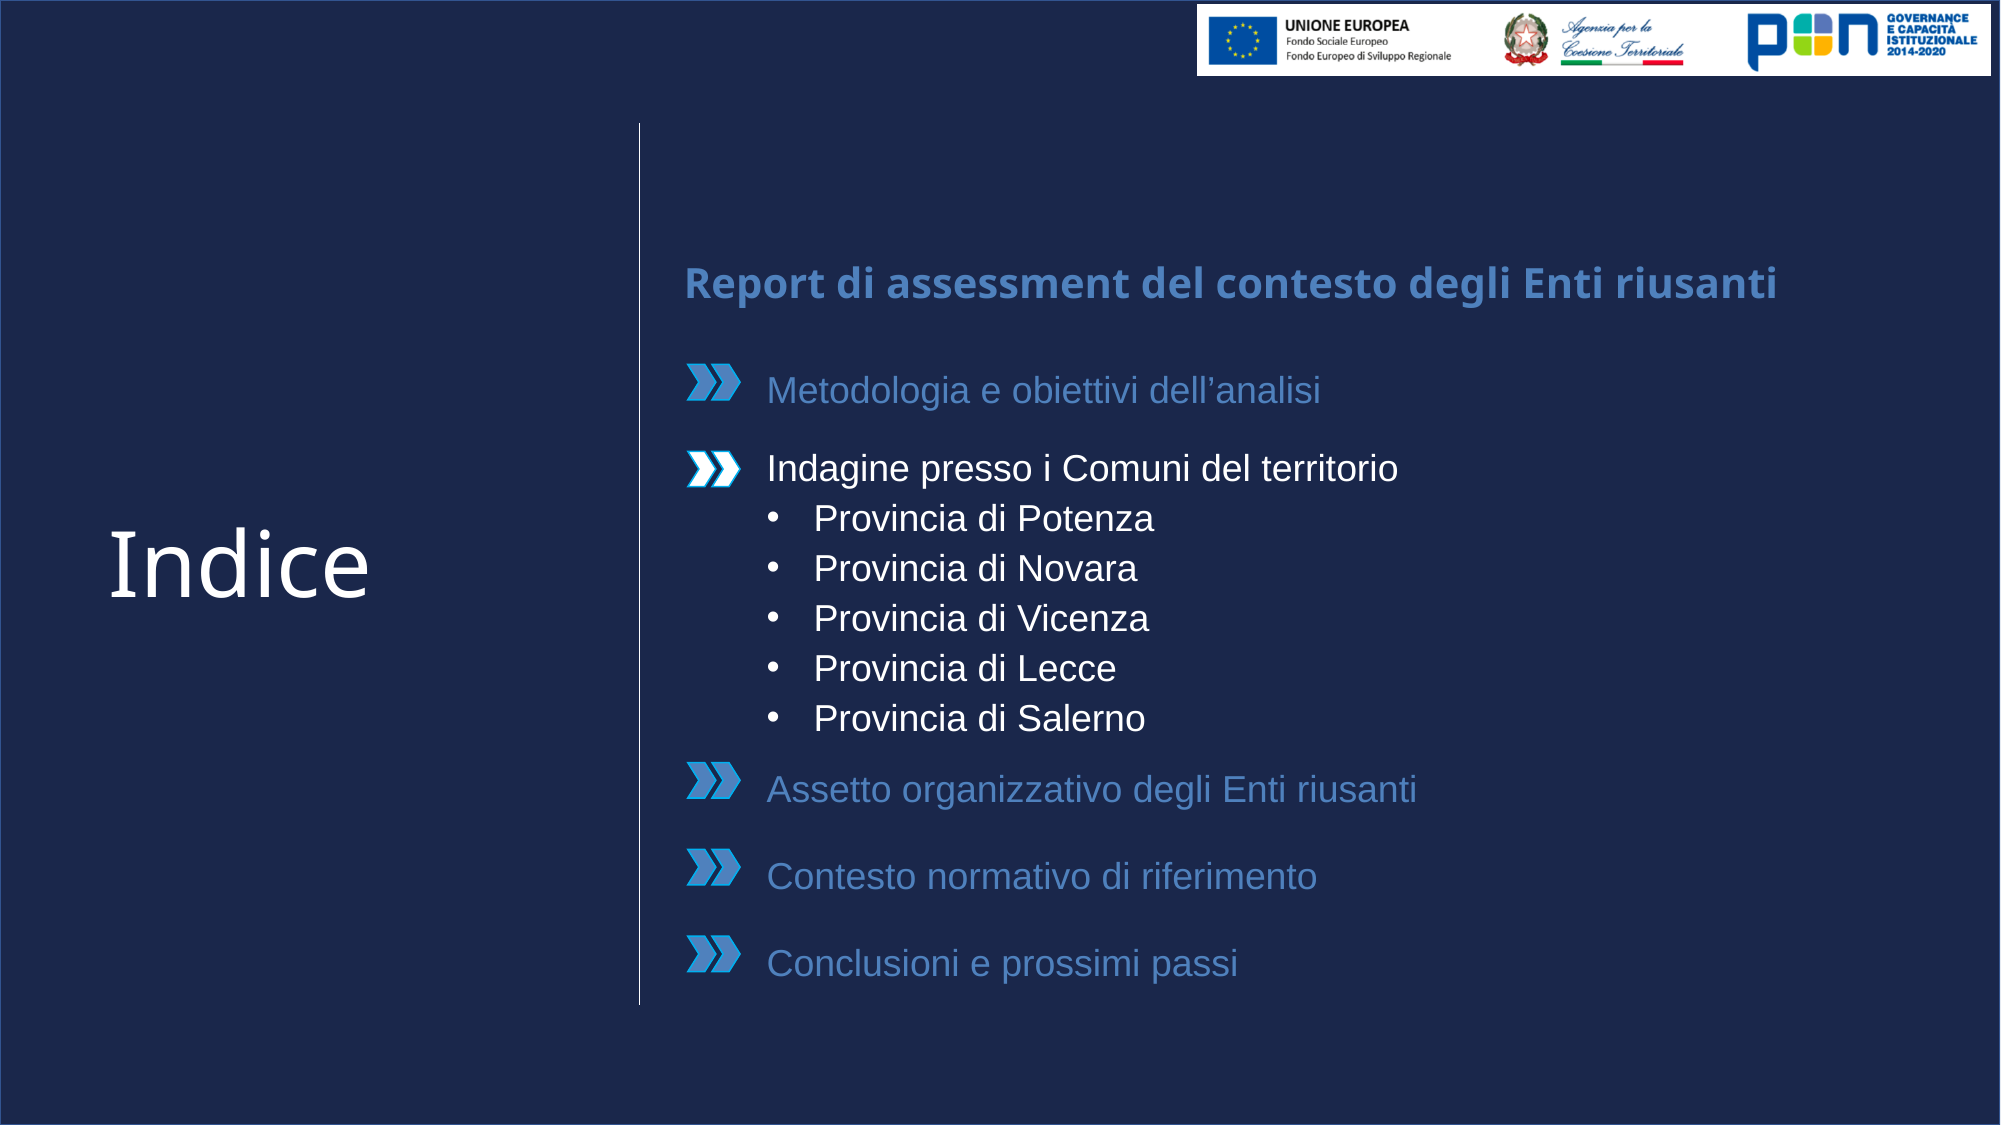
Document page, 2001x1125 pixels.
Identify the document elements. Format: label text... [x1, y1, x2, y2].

list Metodologia e obiettivi dell’analisi [751, 340, 1544, 424]
title Report di assessment del contesto degli Enti riusanti [669, 255, 1887, 327]
picture [1197, 4, 1991, 76]
list Assetto organizzativo degli Enti riusanti Contesto normativo di riferimento Conclusioni e prossimi passi [751, 739, 1544, 823]
list Indagine presso i Comuni del territorio Provincia di Potenza Provincia di Novara Provincia di Vicenza Provincia di Lecce Provincia di Salerno [751, 444, 1544, 528]
